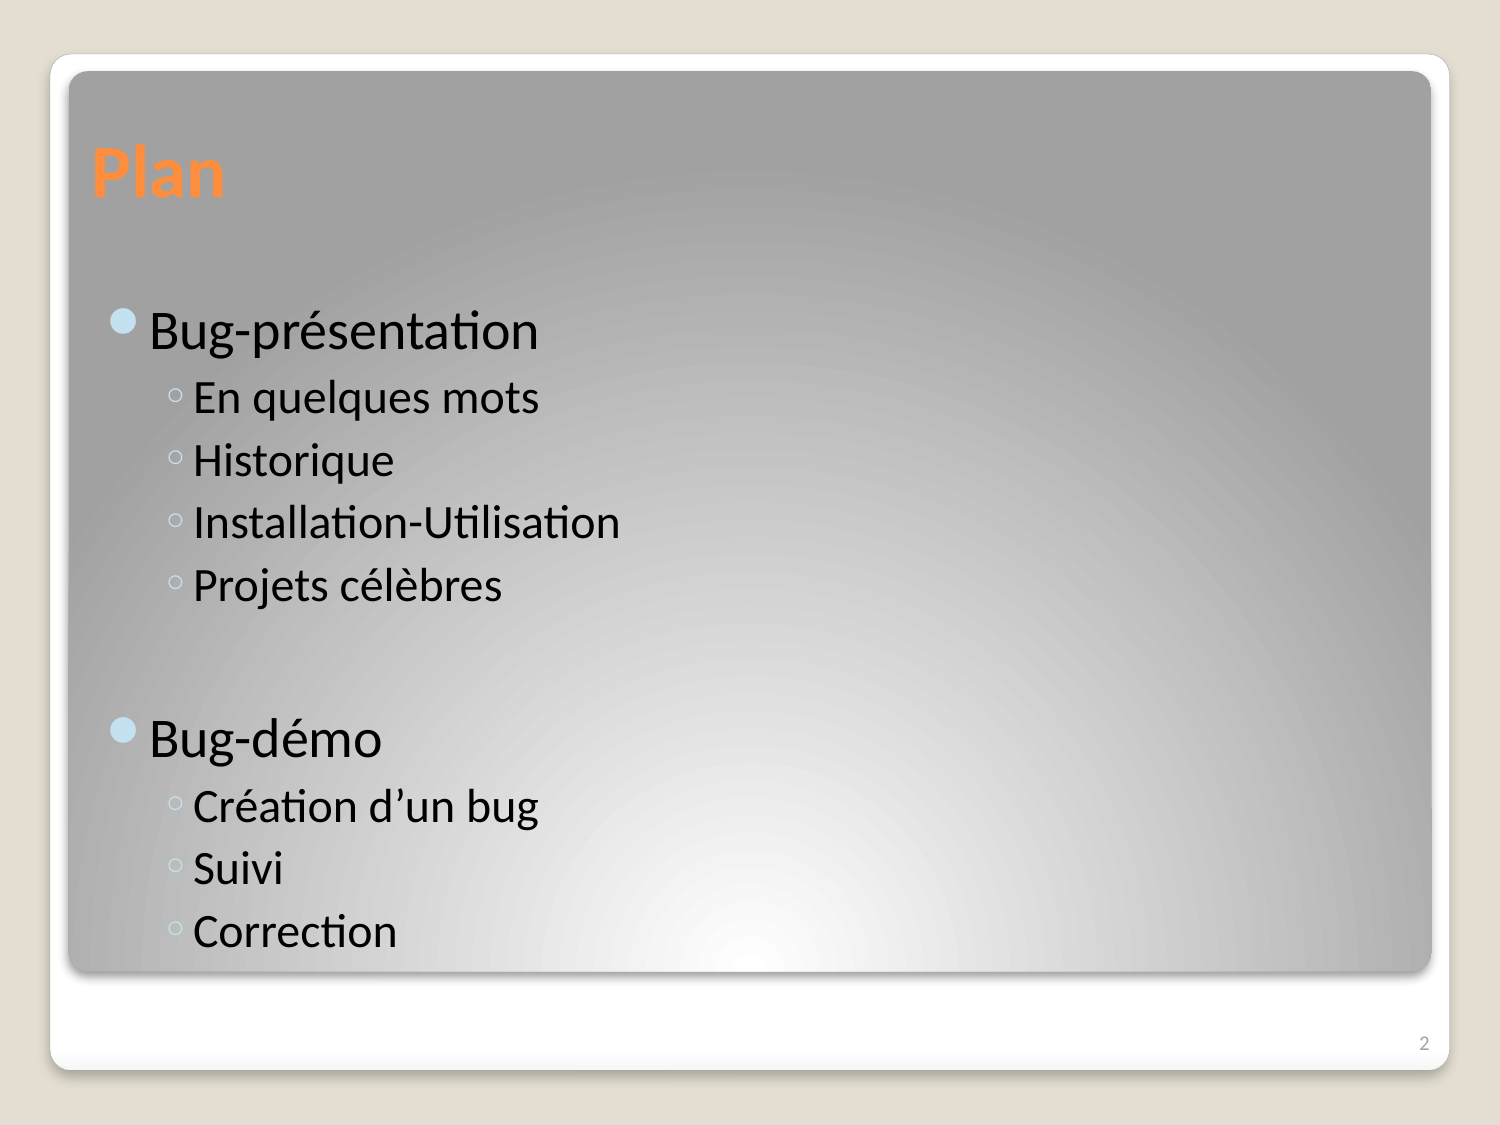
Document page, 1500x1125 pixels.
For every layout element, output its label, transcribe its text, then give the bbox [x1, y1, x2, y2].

title Plan [76, 78, 1420, 220]
slide_number 2 [1369, 1002, 1445, 1063]
list Bug-présentation En quelques mots Historique Installation-Utilisation Projets célèbres Bug-démo Création d’un bug Suivi Correction [76, 278, 1420, 966]
